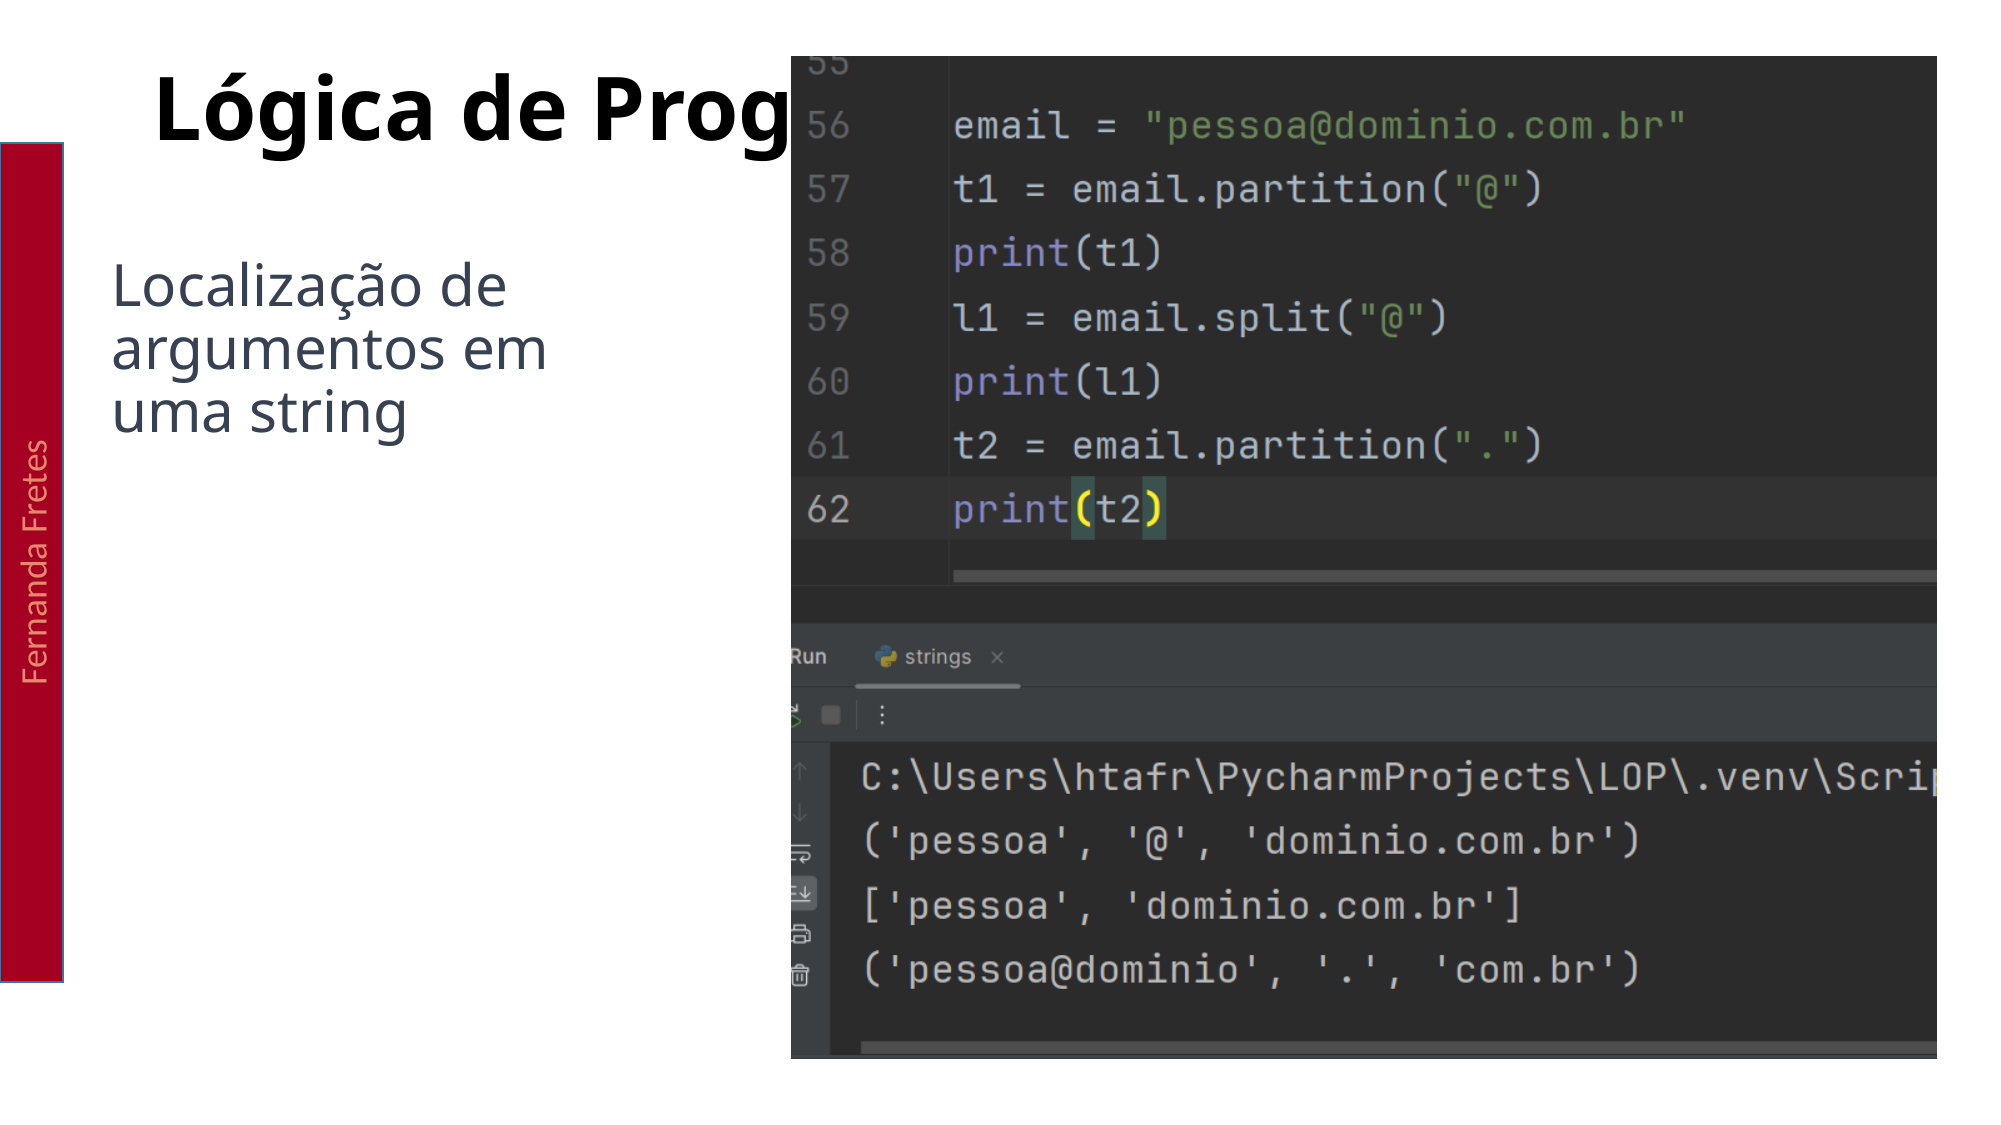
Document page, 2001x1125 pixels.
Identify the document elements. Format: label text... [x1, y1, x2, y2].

text_box Localização de argumentos em uma string [96, 249, 685, 579]
picture [791, 56, 1937, 1060]
text_box Lógica de Programação e Algoritmos [137, 56, 791, 167]
text_box Fernanda Fretes [0, 142, 64, 983]
